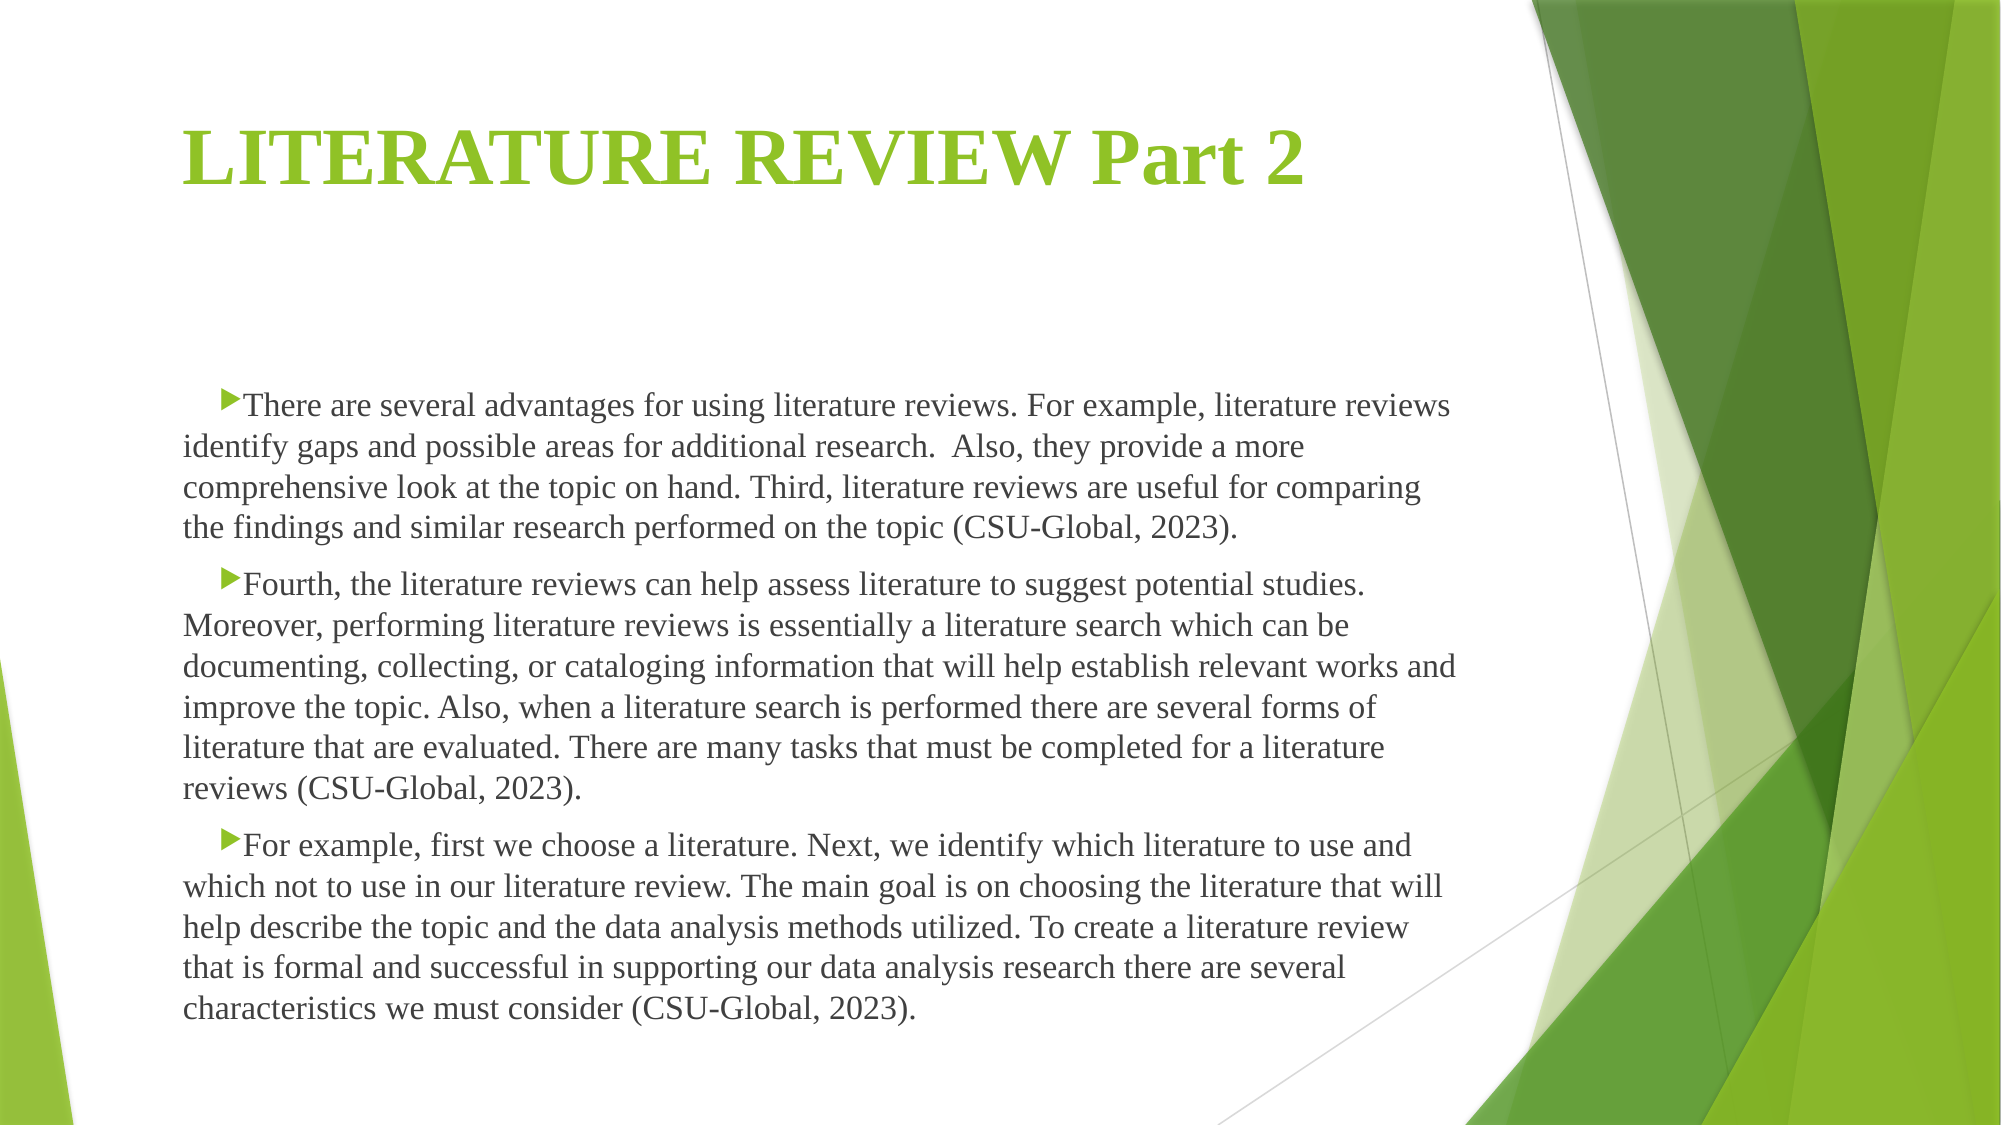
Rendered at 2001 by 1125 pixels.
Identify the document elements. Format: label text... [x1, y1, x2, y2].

list There are several advantages for using literature reviews. For example, literature reviews identify gaps and possible areas for additional research. Also, they provide a more comprehensive look at the topic on hand. Third, literature reviews are useful for comparing the findings and similar research performed on the topic (CSU-Global, 2023). Fourth, the literature reviews can help assess literature to suggest potential studies. Moreover, performing literature reviews is essentially a literature search which can be documenting, collecting, or cataloging information that will help establish relevant works and improve the topic. Also, when a literature search is performed there are several forms of literature that are evaluated. There are many tasks that must be completed for a literature reviews (CSU-Global, 2023). For example, first we choose a literature. Next, we identify which literature to use and which not to use in our literature review. The main goal is on choosing the literature that will help describe the topic and the data analysis methods utilized. To create a literature review that is formal and successful in supporting our data analysis research there are several characteristics we must consider (CSU-Global, 2023). [168, 375, 1484, 1035]
title LITERATURE REVIEW Part 2 [168, 96, 1484, 342]
